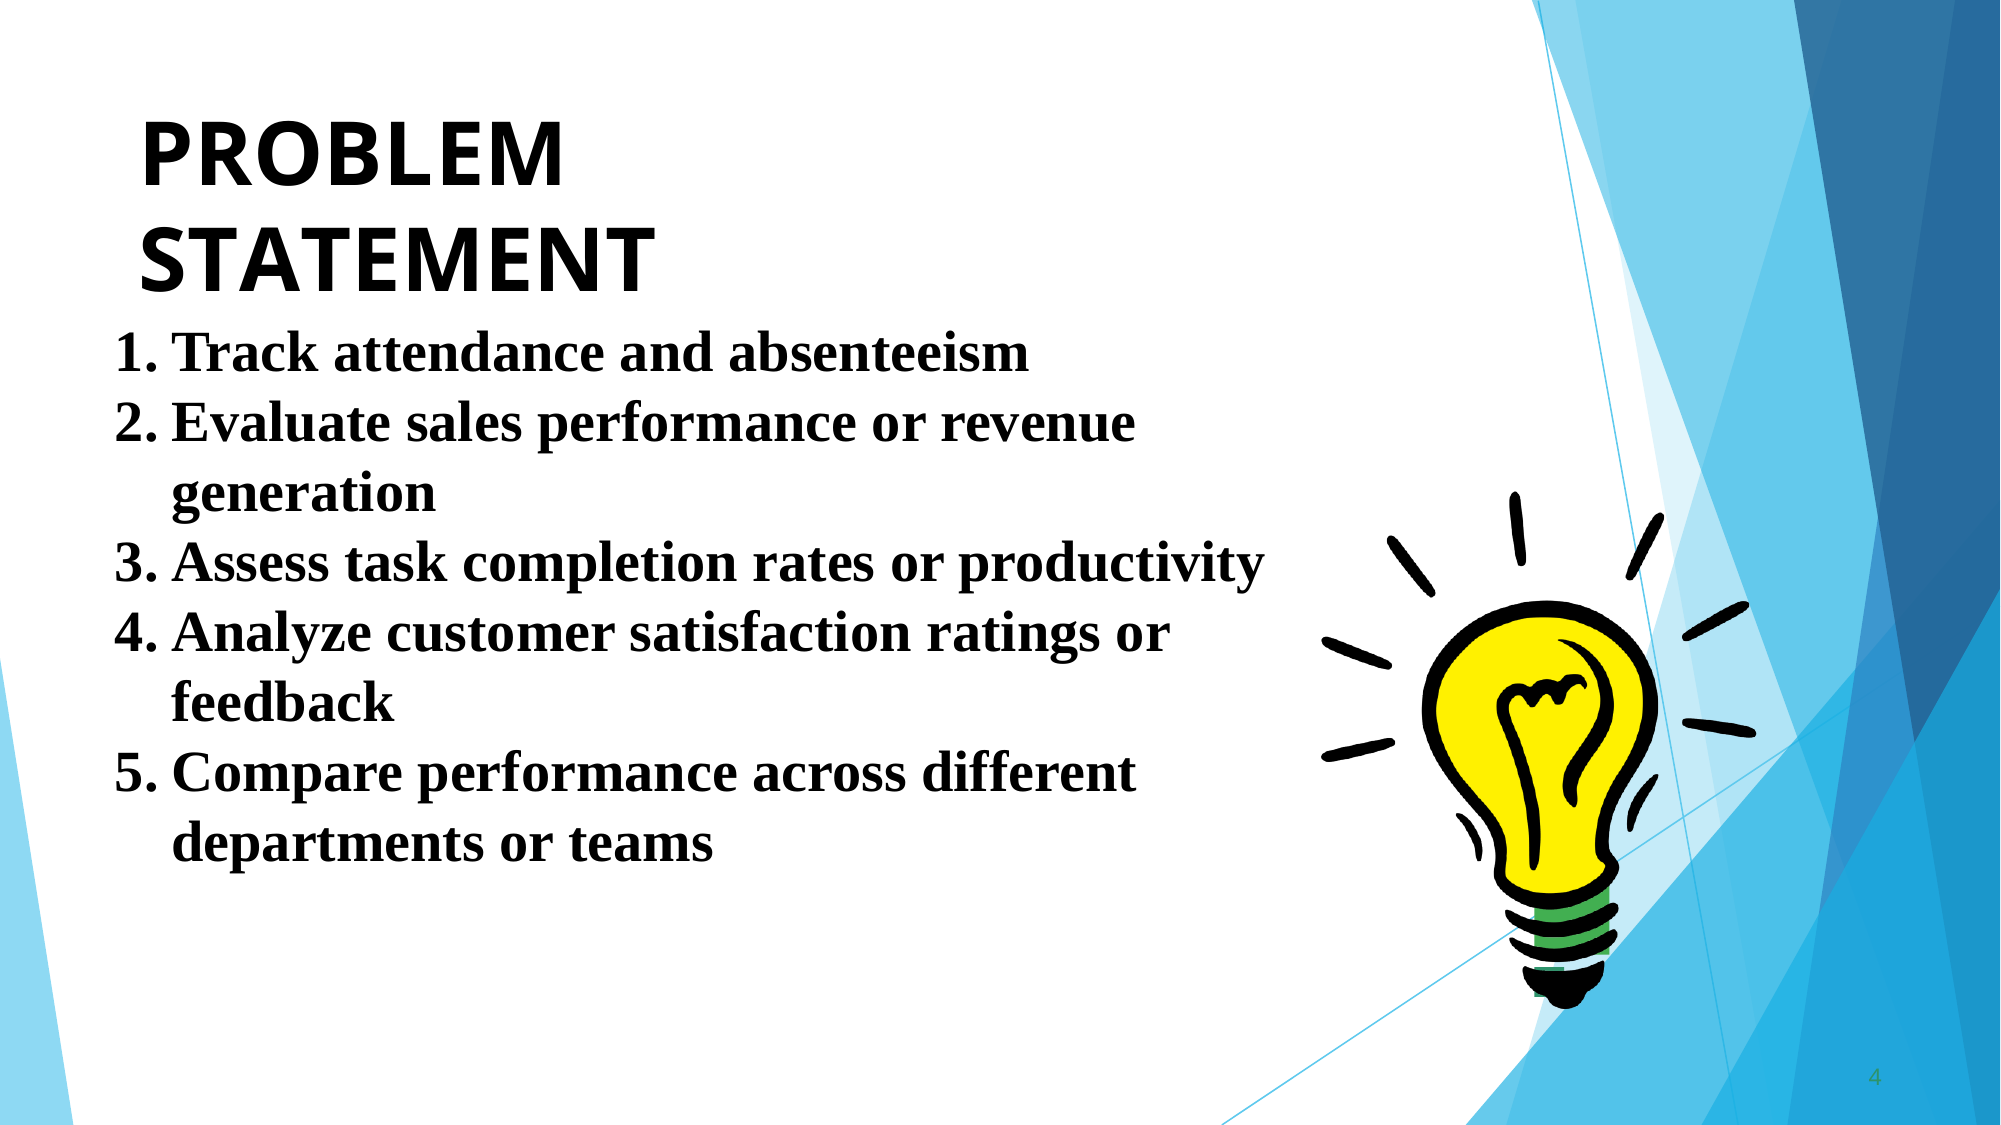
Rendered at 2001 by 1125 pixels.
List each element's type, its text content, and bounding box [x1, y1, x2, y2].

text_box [1310, 481, 1765, 1016]
slide_number 4 [1861, 1061, 1888, 1125]
text_box Track attendance and absenteeism Evaluate sales performance or revenue generation Assess task completion rates or productivity Analyze customer satisfaction ratings or feedback Compare performance across different departments or teams [99, 305, 1311, 881]
title PROBLEM STATEMENT [136, 93, 1062, 305]
